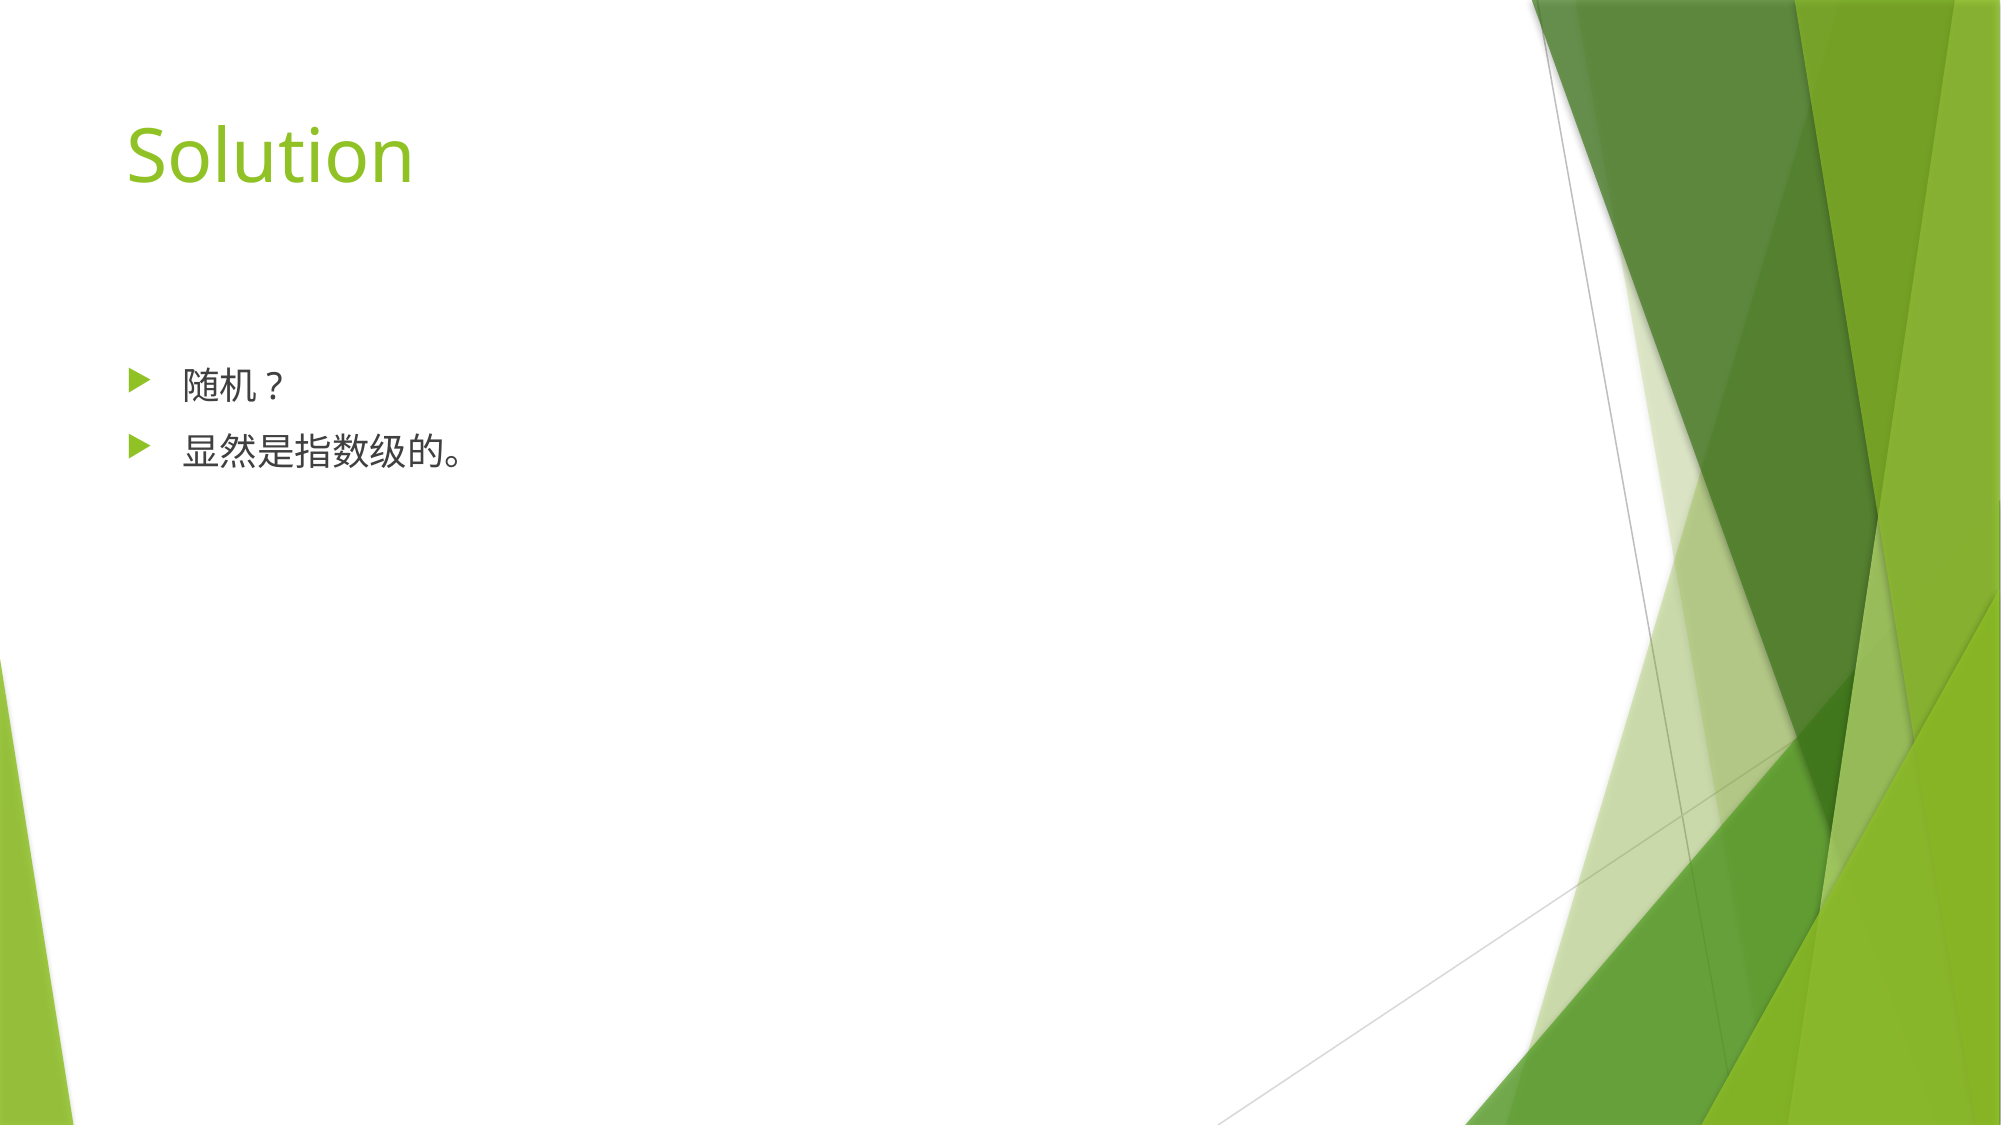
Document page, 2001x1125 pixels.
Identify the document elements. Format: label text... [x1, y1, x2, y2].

title Solution [111, 99, 1522, 317]
list 随机? 显然是指数级的。 [111, 354, 1522, 992]
